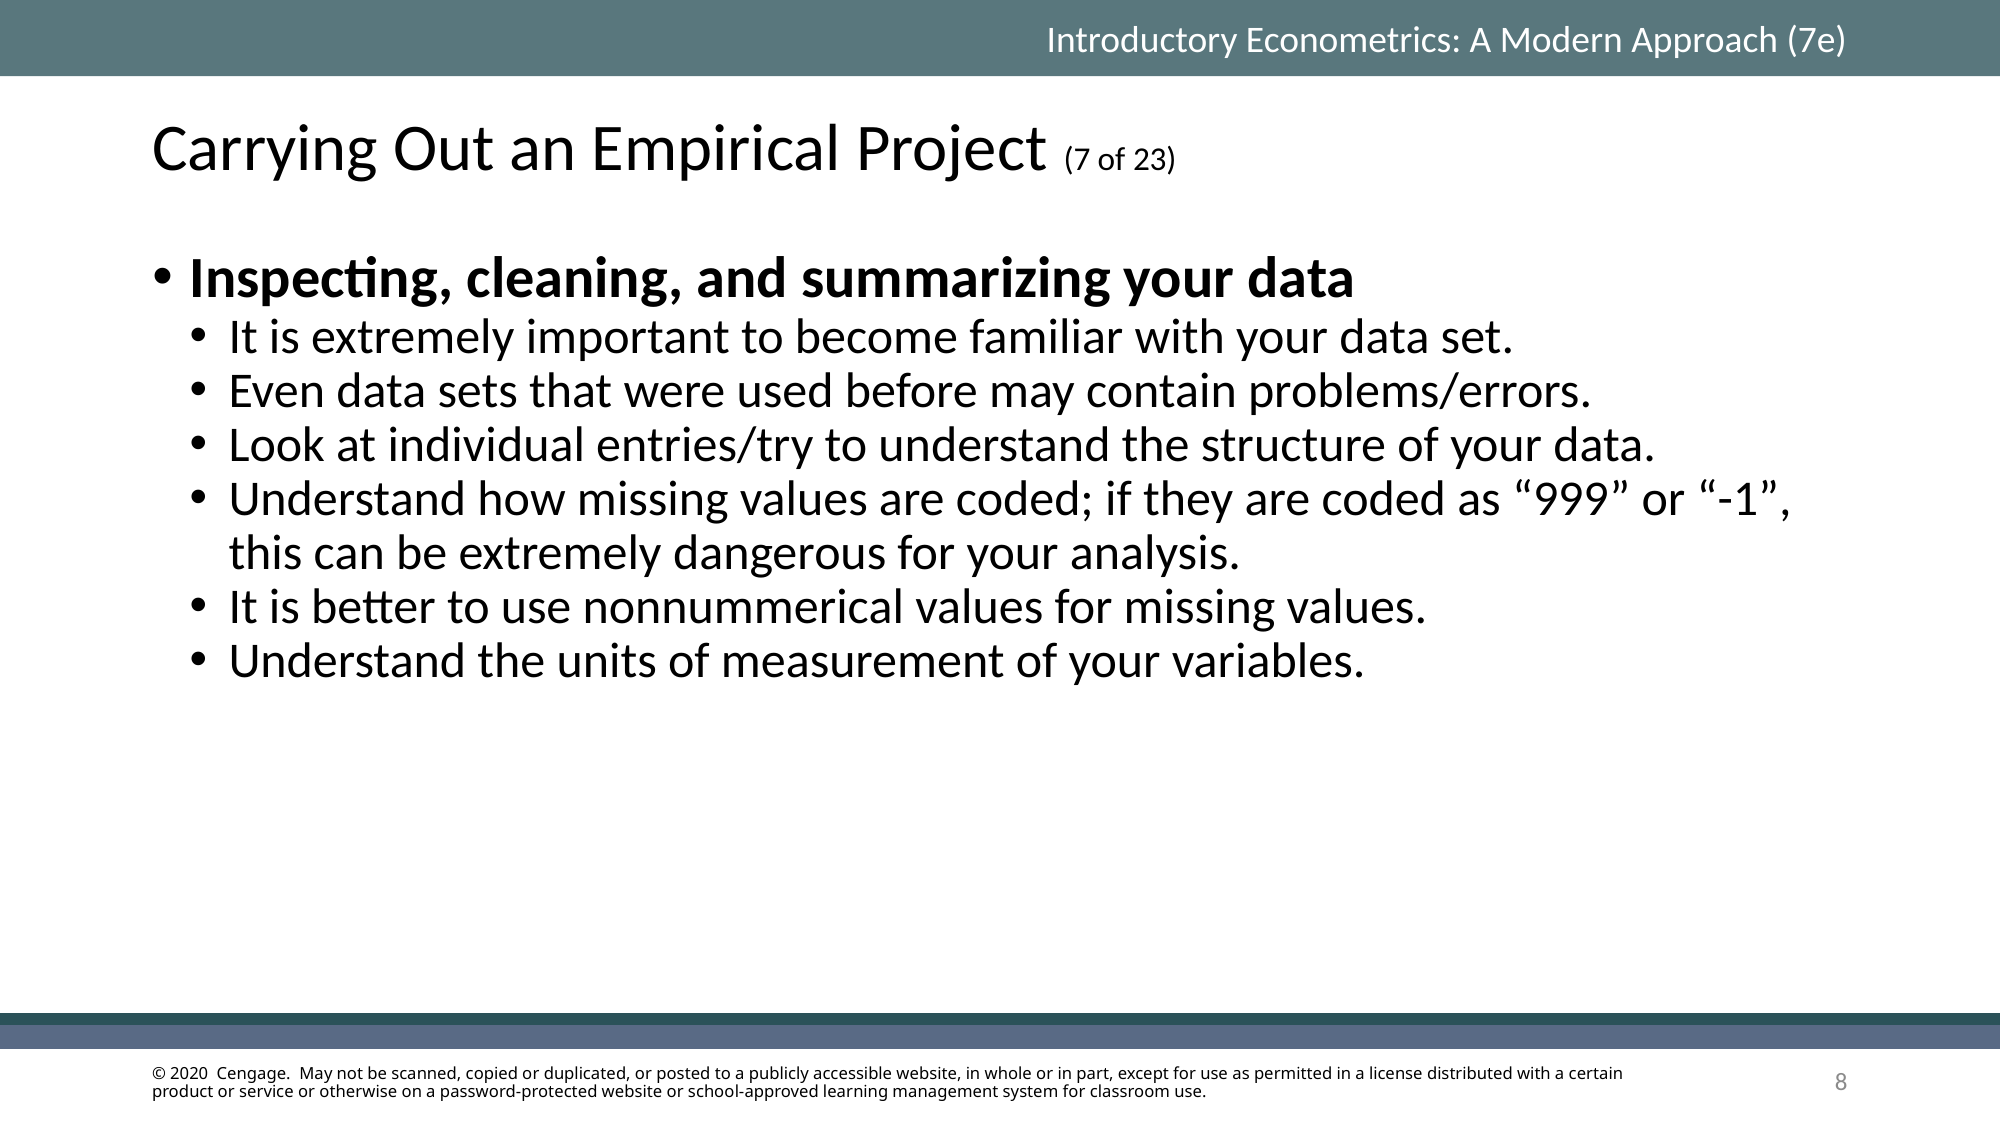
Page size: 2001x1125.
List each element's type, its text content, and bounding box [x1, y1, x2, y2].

list Inspecting, cleaning, and summarizing your data It is extremely important to become familiar with your data set. Even data sets that were used before may contain problems/errors. Look at individual entries/try to understand the structure of your data. Understand how missing values are coded; if they are coded as “999” or “-1”, this can be extremely dangerous for your analysis. It is better to use nonnummerical values for missing values. Understand the units of measurement of your variables. [137, 239, 1863, 990]
title Carrying Out an Empirical Project (7 of 23) [137, 104, 1863, 225]
slide_number 8 [1759, 1057, 1863, 1103]
